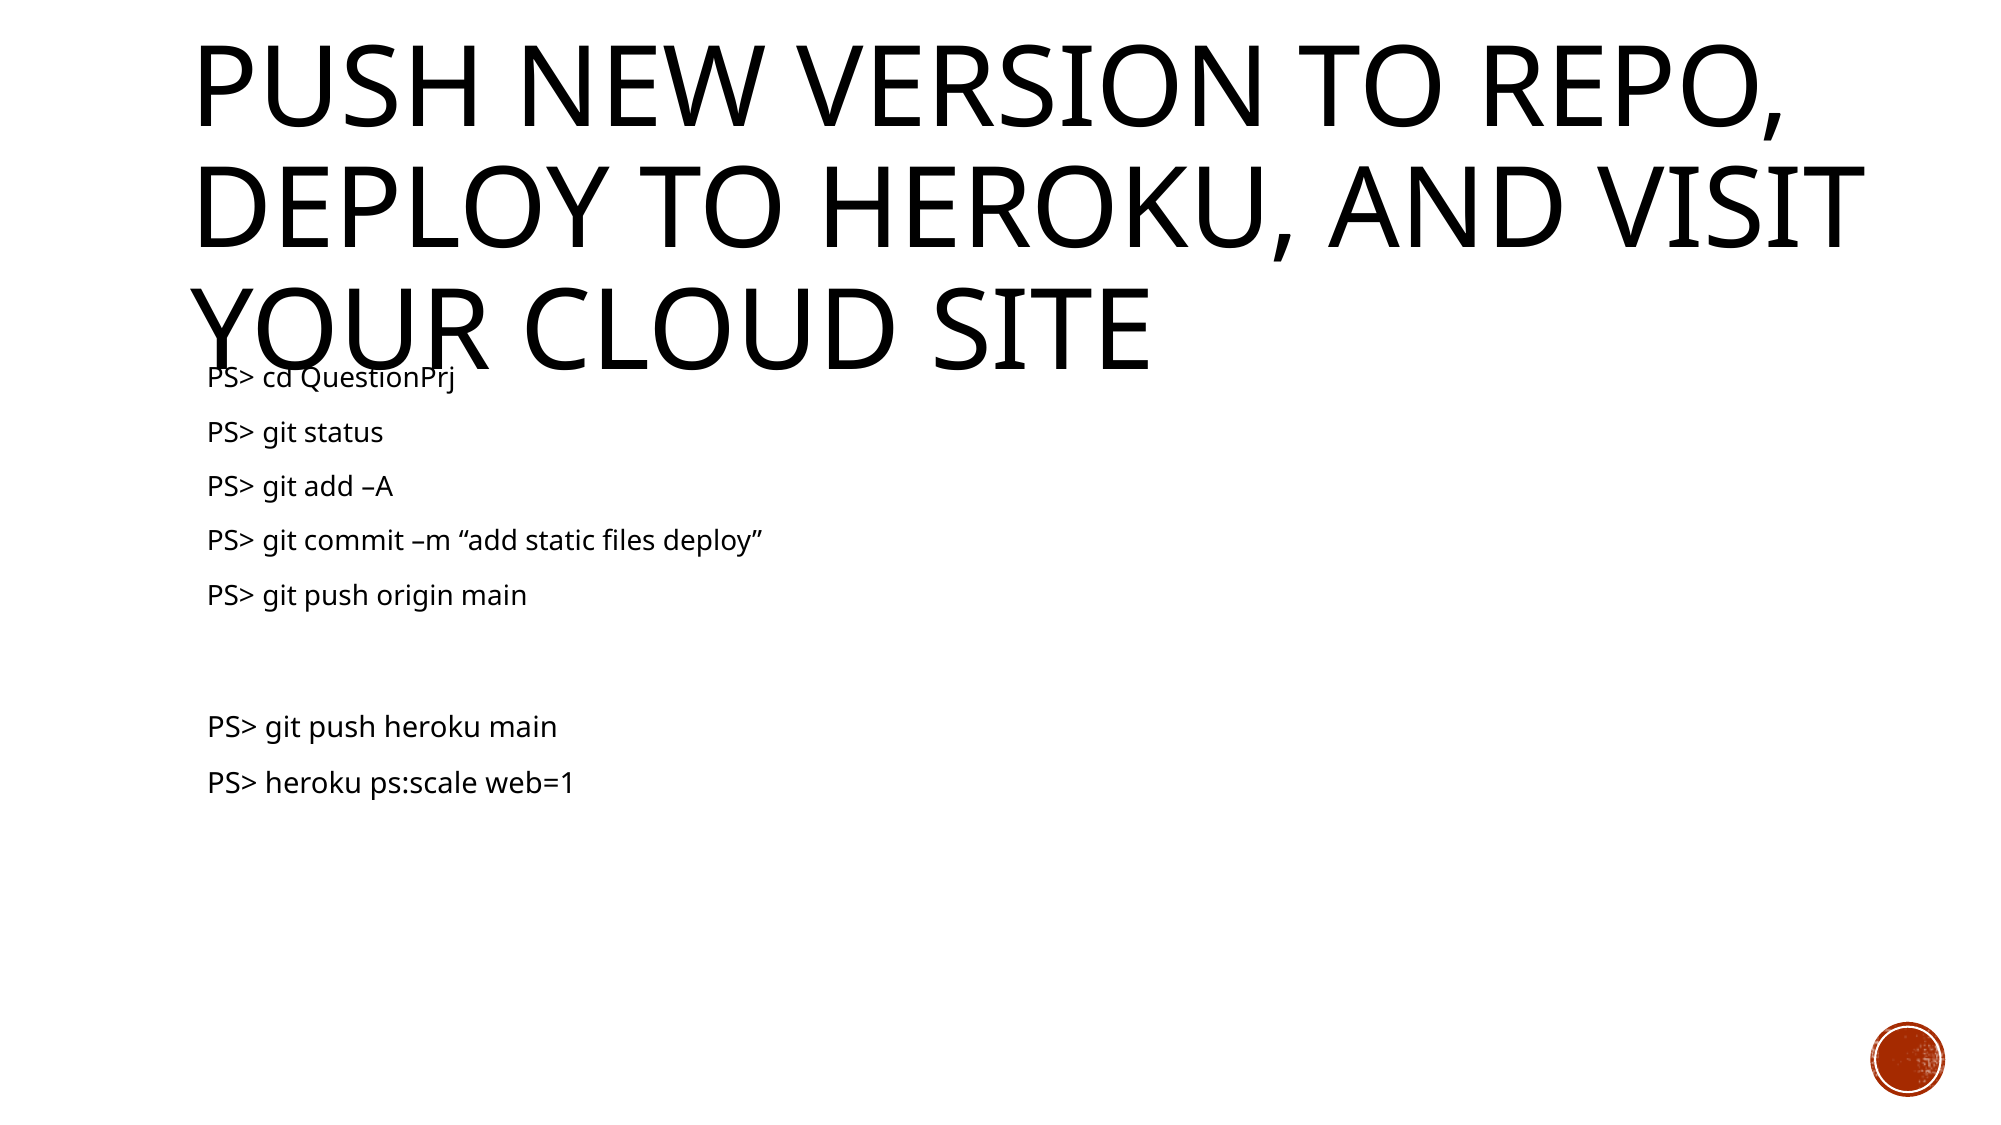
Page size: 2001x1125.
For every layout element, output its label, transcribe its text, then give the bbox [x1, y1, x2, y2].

text_box PS> cd QuestionPrj PS> git status PS> git add –A PS> git commit –m “add static files deploy” PS> git push origin main [191, 356, 1661, 621]
text_box PS> git push heroku main PS> heroku ps:scale web=1 [191, 704, 1240, 1036]
title Push new version to repo, deploy to Heroku, and visit your cloud site [175, 79, 1909, 344]
